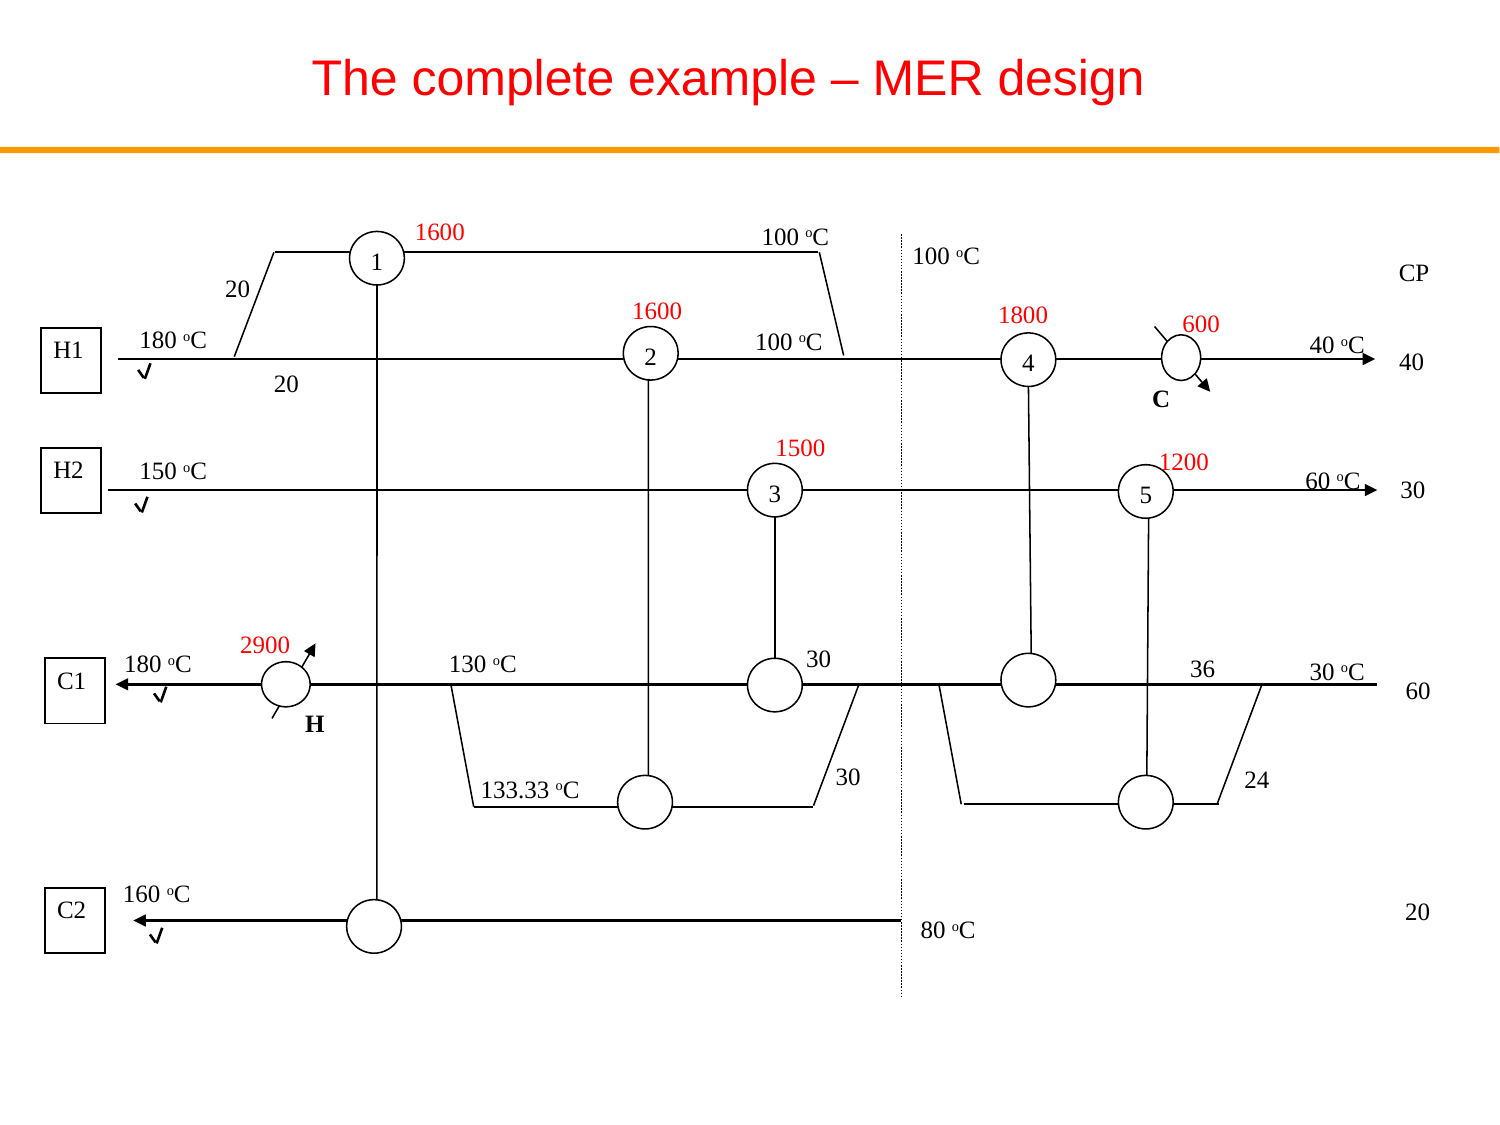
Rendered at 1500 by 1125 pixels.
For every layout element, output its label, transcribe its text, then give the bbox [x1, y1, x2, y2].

text_box The complete example – MER design [296, 37, 1160, 113]
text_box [30, 173, 1470, 1026]
